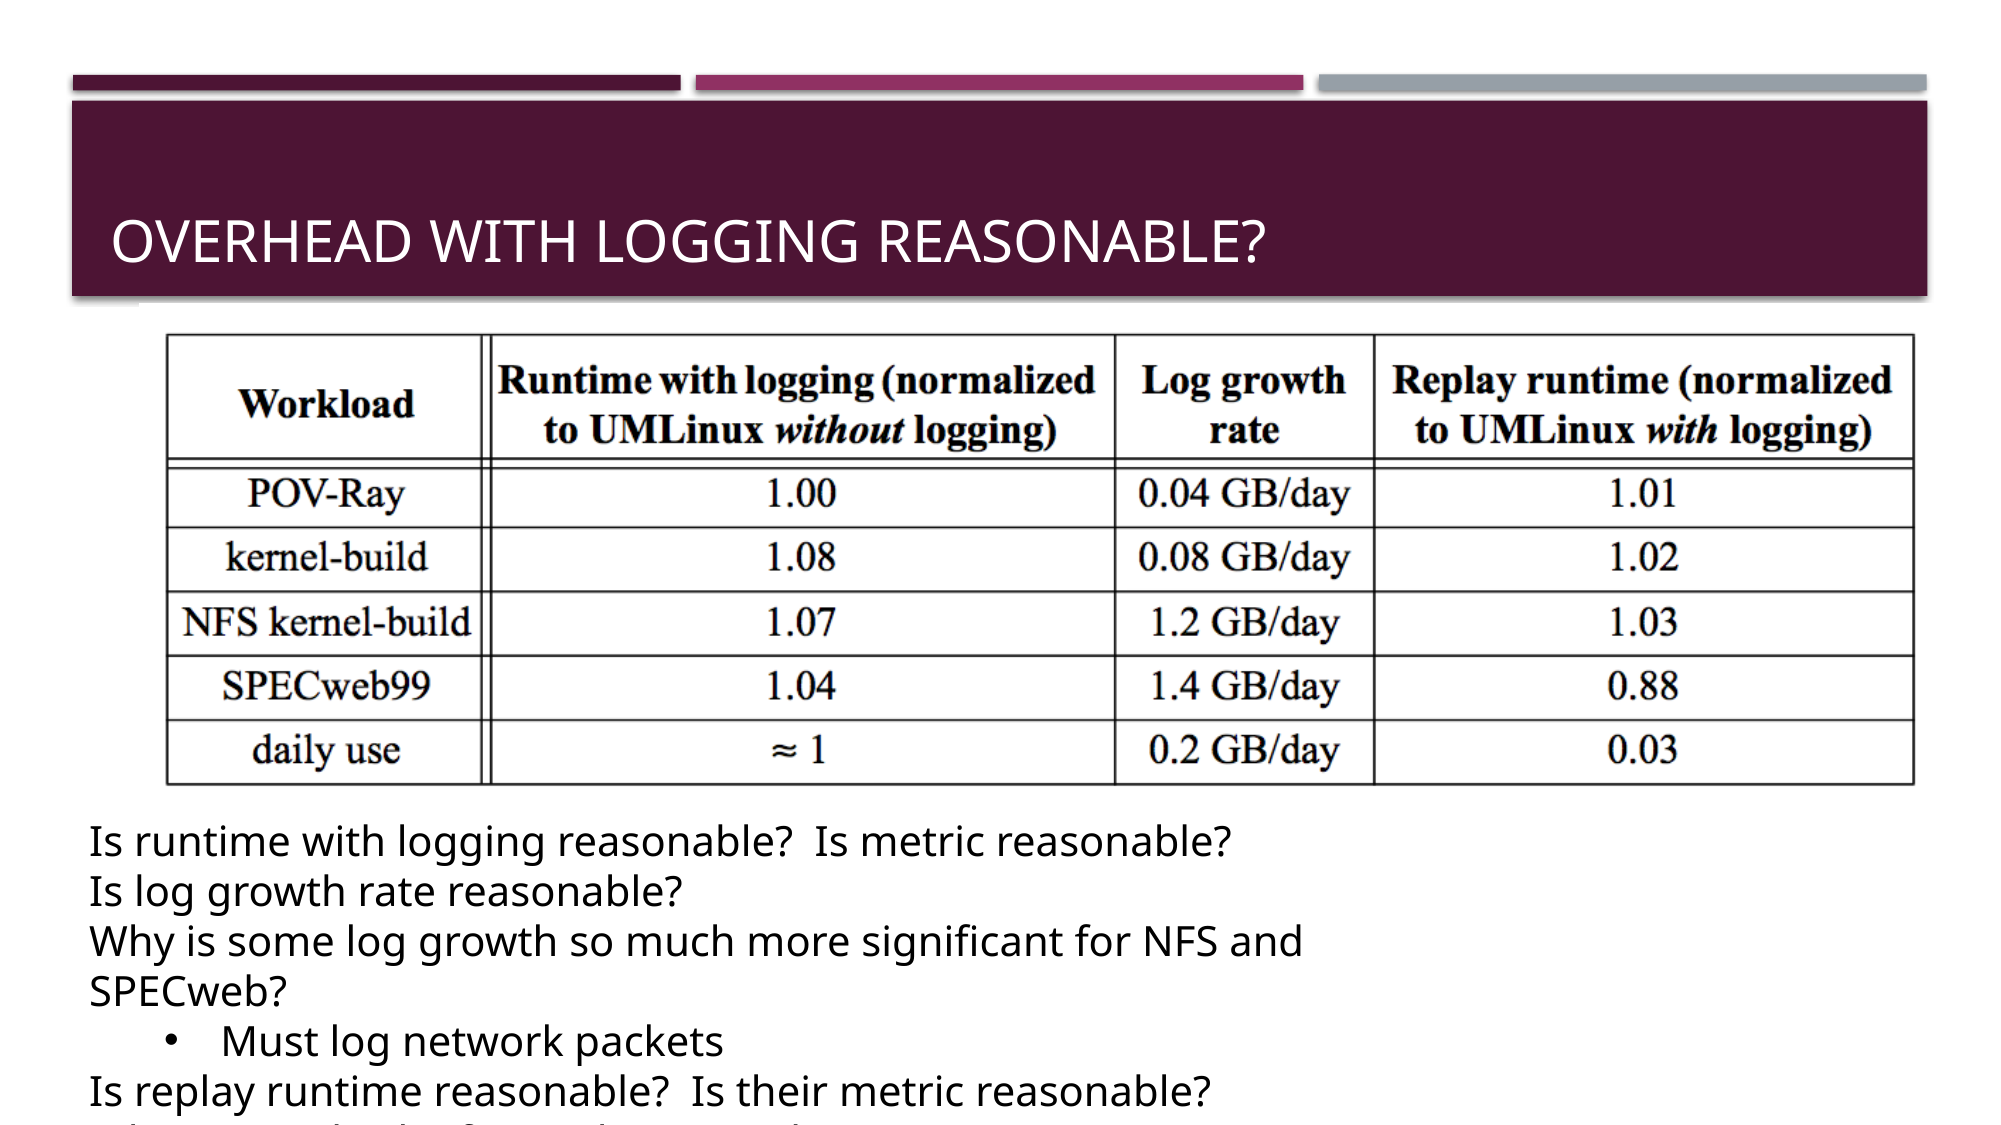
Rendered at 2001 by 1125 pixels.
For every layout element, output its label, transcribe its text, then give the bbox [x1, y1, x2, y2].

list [139, 302, 1946, 797]
title Overhead with logging reasonable? [95, 115, 1905, 282]
text_box Is runtime with logging reasonable? Is metric reasonable? Is log growth rate reasonable? Why is some log growth so much more significant for NFS and SPECweb? Must log network packets Is replay runtime reasonable? Is their metric reasonable? Why can replay be faster than actual time? [74, 806, 1383, 1125]
